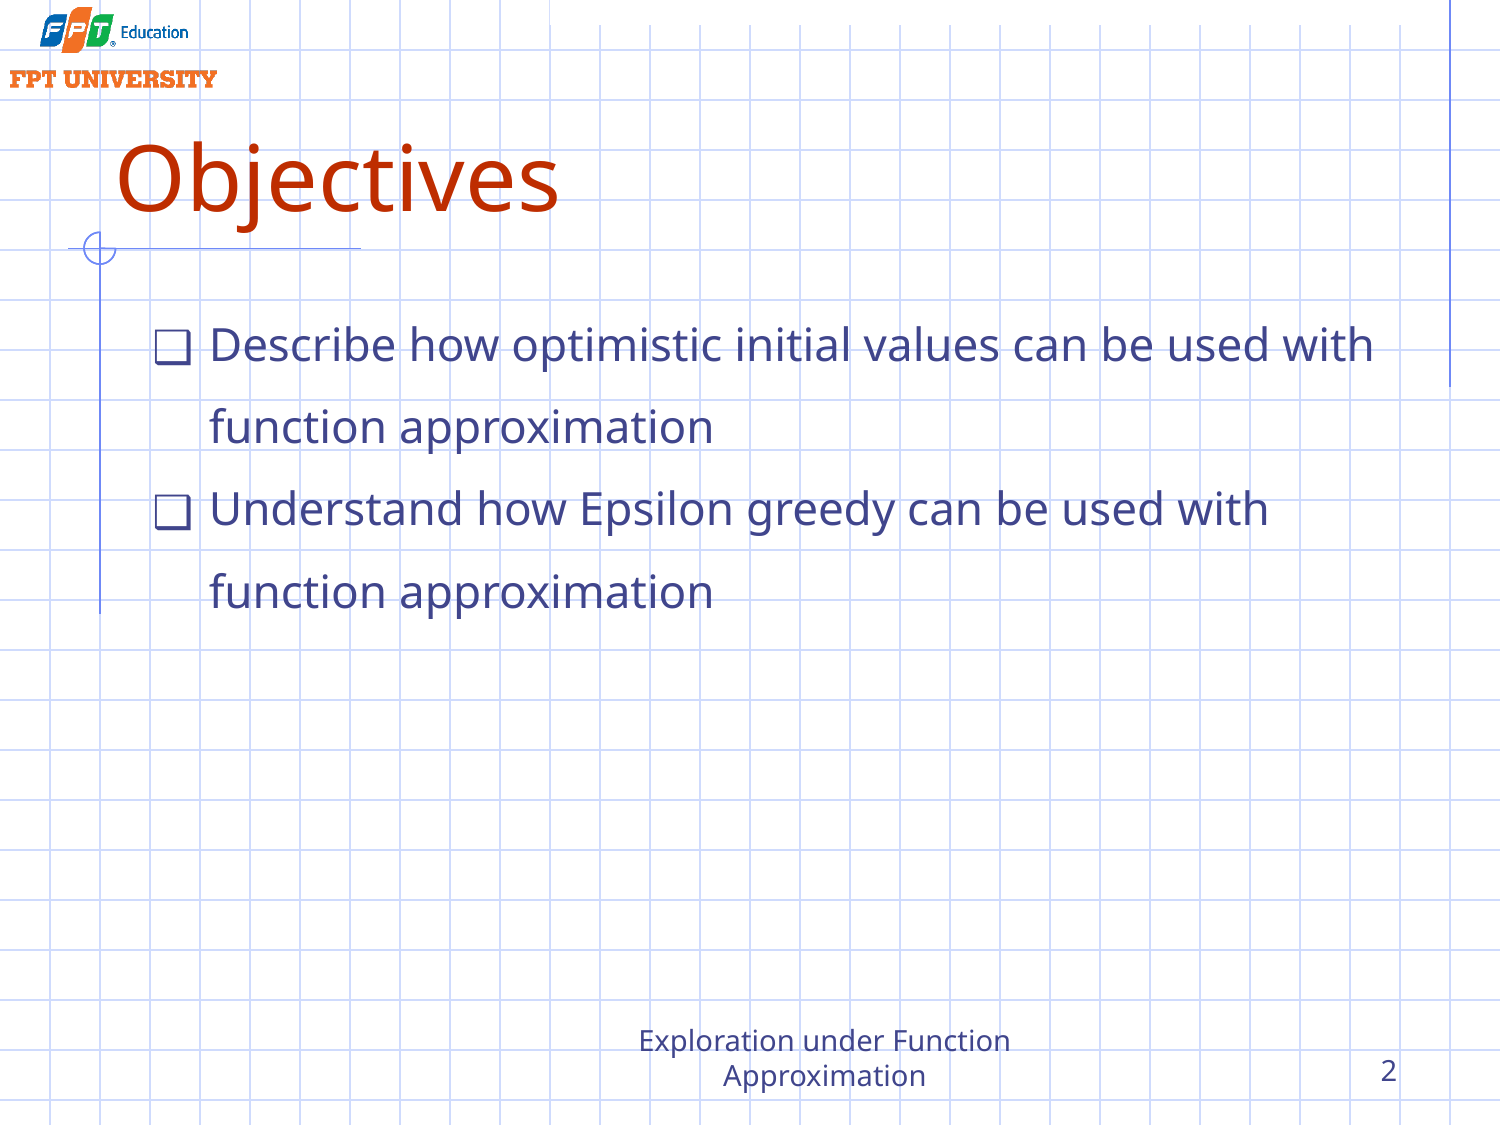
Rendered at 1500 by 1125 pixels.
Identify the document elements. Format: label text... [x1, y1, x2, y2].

picture [10, 6, 217, 88]
title Objectives [99, 50, 1375, 238]
text_box 2 [1099, 1024, 1413, 1100]
text_box Exploration under Function Approximation [587, 1024, 1063, 1100]
list Describe how optimistic initial values can be used with function approximation Understand how Epsilon greedy can be used with function approximation [137, 280, 1400, 988]
